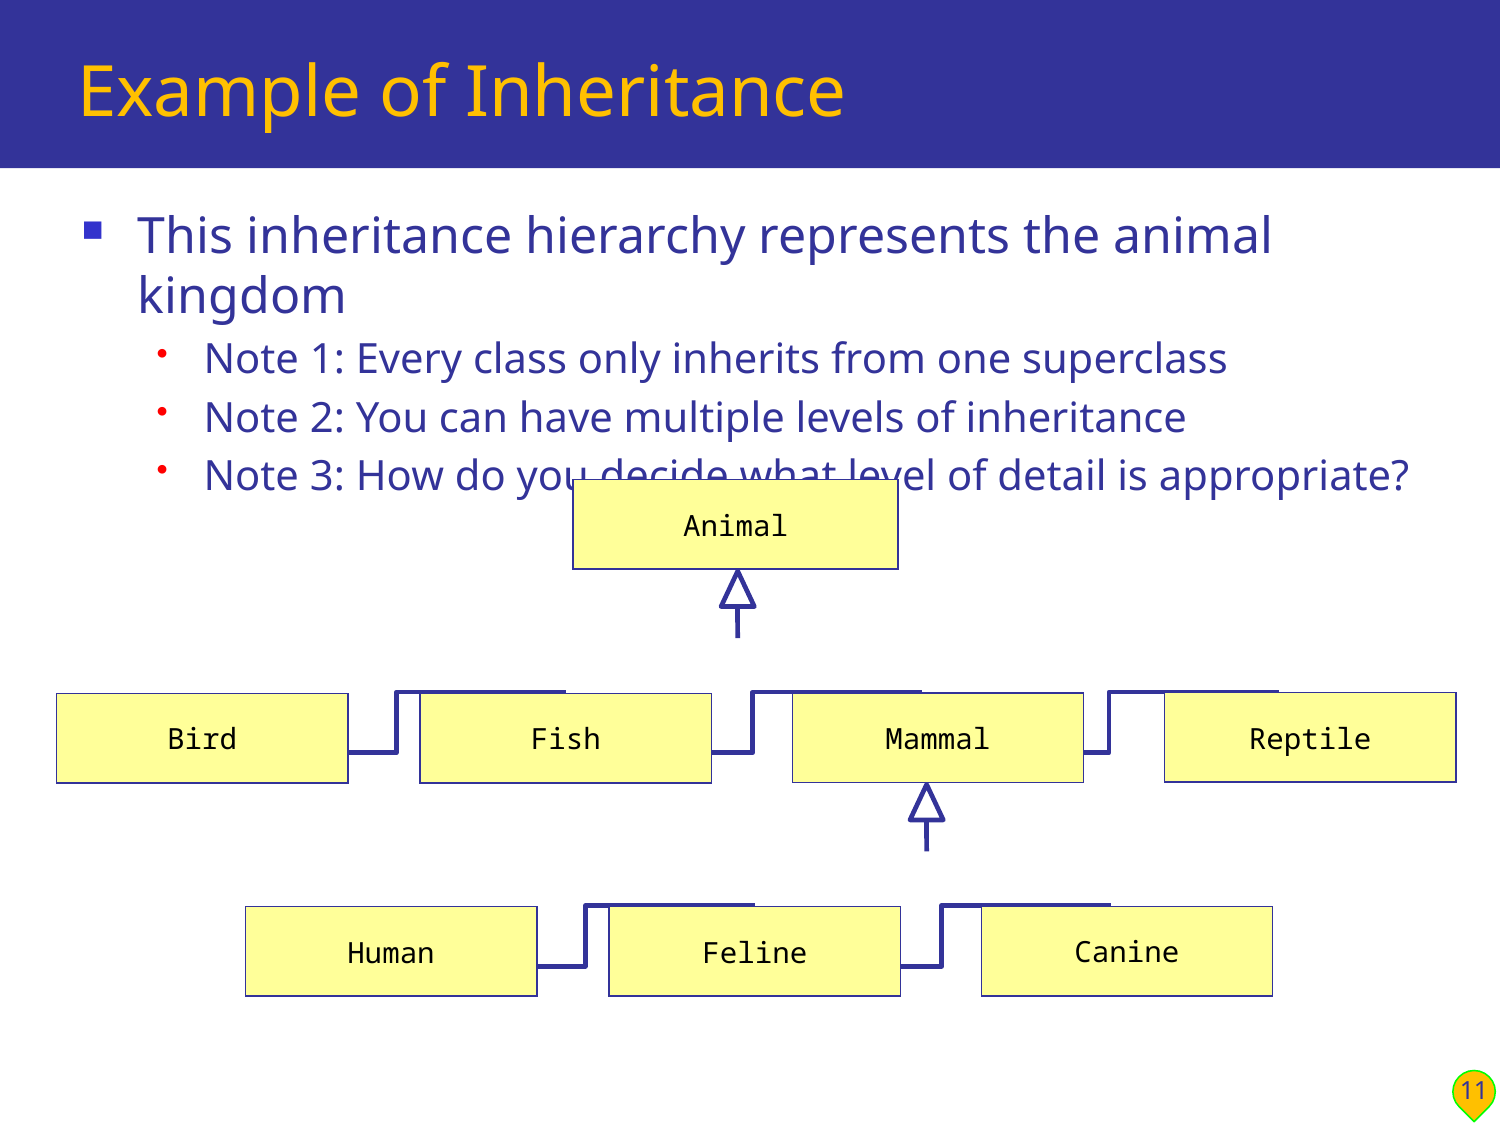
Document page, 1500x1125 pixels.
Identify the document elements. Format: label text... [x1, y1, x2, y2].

text_box Animal [573, 479, 898, 570]
text_box Canine [981, 906, 1273, 996]
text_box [582, 691, 923, 753]
footer 11 [1431, 1040, 1500, 1117]
text_box Human [245, 906, 537, 997]
text_box Feline [609, 906, 901, 997]
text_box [939, 691, 1279, 753]
title Example of Inheritance [61, 24, 1465, 139]
list This inheritance hierarchy represents the animal kingdom Note 1: Every class only inherits from one superclass Note 2: You can have multiple levels of inheritance Note 3: How do you decide what level of detail is appropriate? [66, 196, 1460, 1007]
text_box [721, 571, 754, 605]
text_box [910, 784, 943, 818]
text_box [771, 905, 1112, 967]
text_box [415, 905, 756, 967]
text_box Mammal [792, 693, 1084, 783]
text_box Bird [56, 693, 348, 783]
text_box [226, 691, 567, 753]
text_box Fish [420, 693, 712, 783]
text_box Reptile [1164, 692, 1456, 783]
